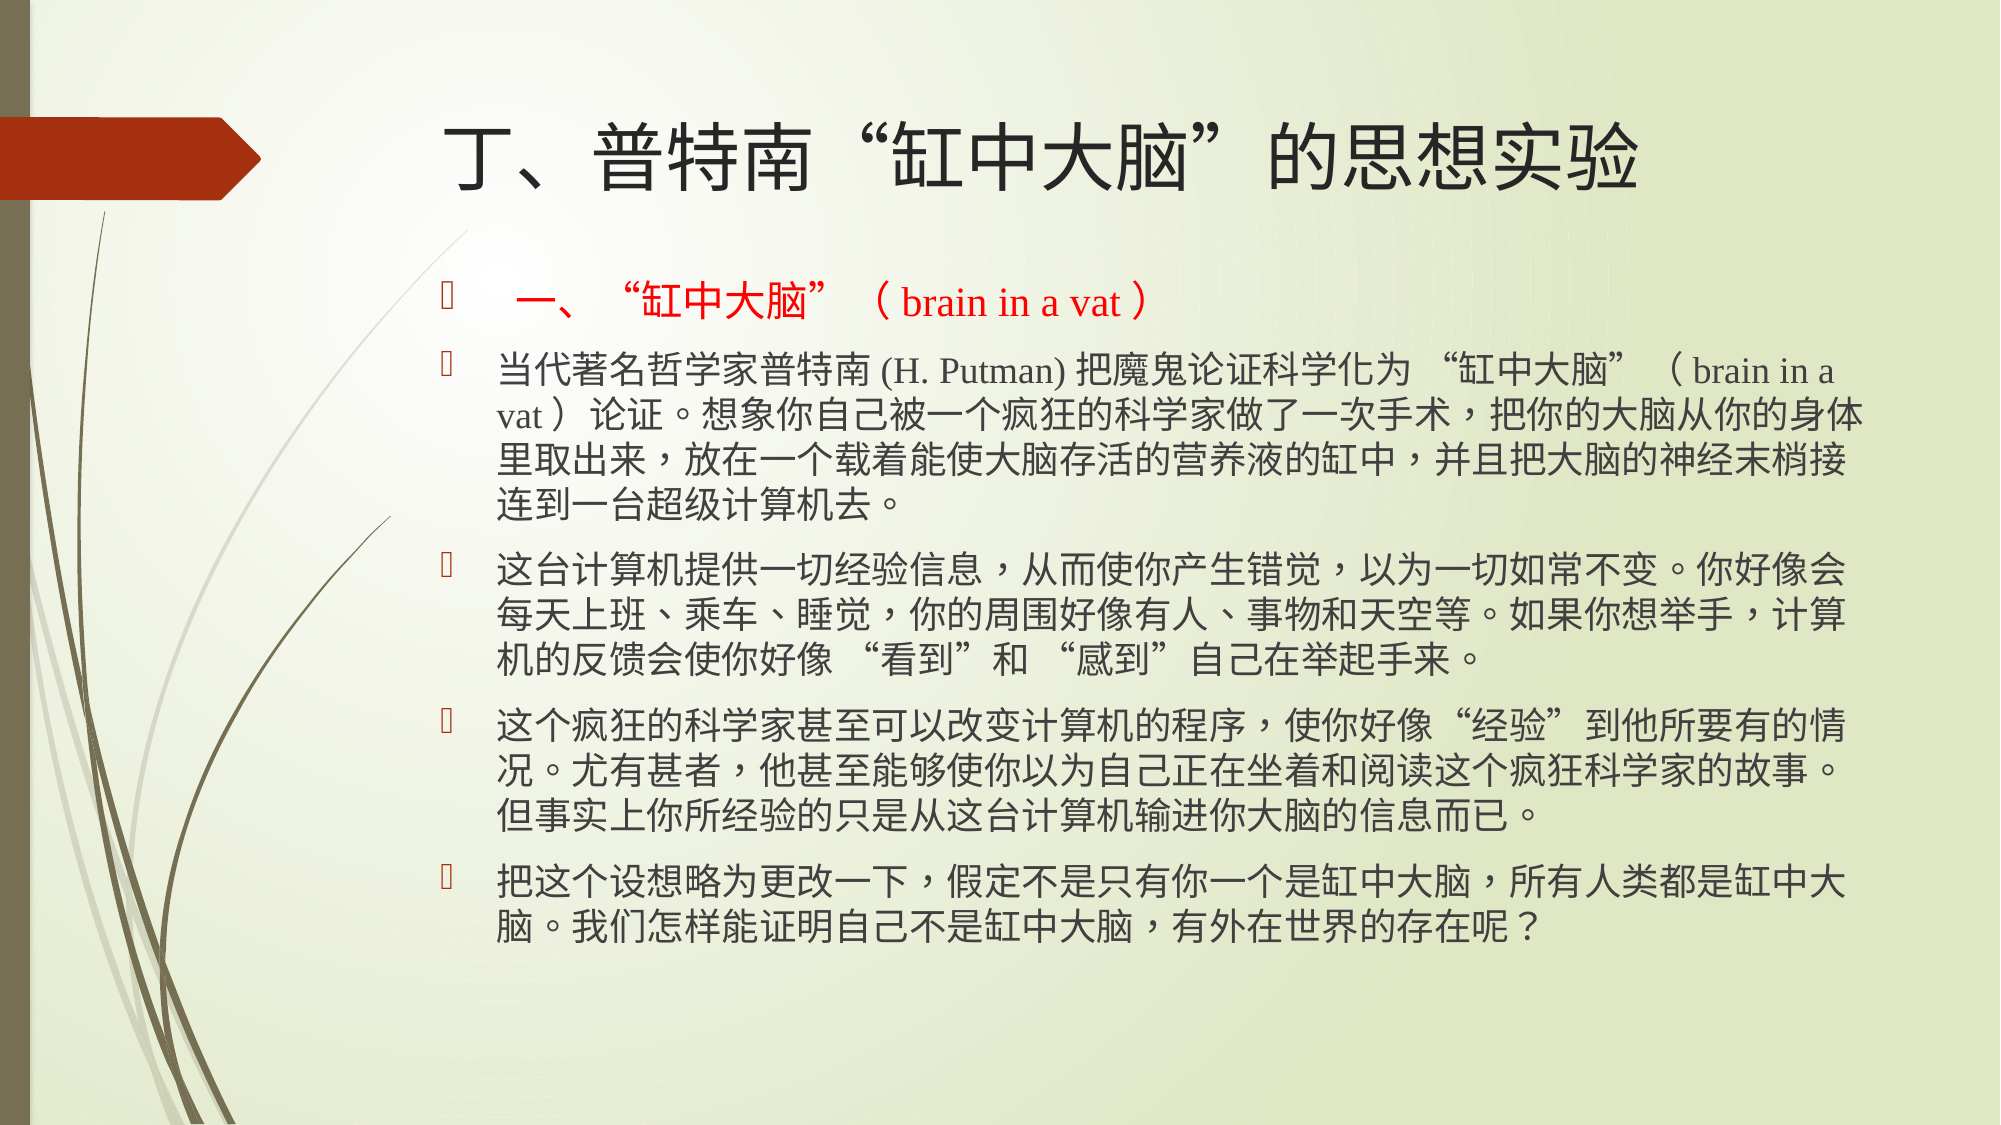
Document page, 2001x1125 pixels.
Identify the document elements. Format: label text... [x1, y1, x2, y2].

title 丁、普特南“缸中大脑”的思想实验 [425, 102, 1888, 267]
list 一、“缸中大脑”（brain in a vat） 当代著名哲学家普特南(H. Putman)把魔鬼论证科学化为 “缸中大脑”（brain in a vat）论证。想象你自己被一个疯狂的科学家做了一次手术，把你的大脑从你的身体里取出来，放在一个载着能使大脑存活的营养液的缸中，并且把大脑的神经末梢接连到一台超级计算机去。 这台计算机提供一切经验信息，从而使你产生错觉，以为一切如常不变。你好像会每天上班、乘车、睡觉，你的周围好像有人、事物和天空等。如果你想举手，计算机的反馈会使你好像 “看到”和 “感到”自己在举起手来。 这个疯狂的科学家甚至可以改变计算机的程序，使你好像“经验”到他所要有的情况。尤有甚者，他甚至能够使你以为自己正在坐着和阅读这个疯狂科学家的故事。但事实上你所经验的只是从这台计算机输进你大脑的信息而已。 把这个设想略为更改一下，假定不是只有你一个是缸中大脑，所有人类都是缸中大脑。我们怎样能证明自己不是缸中大脑，有外在世界的存在呢？ [425, 267, 1888, 1034]
